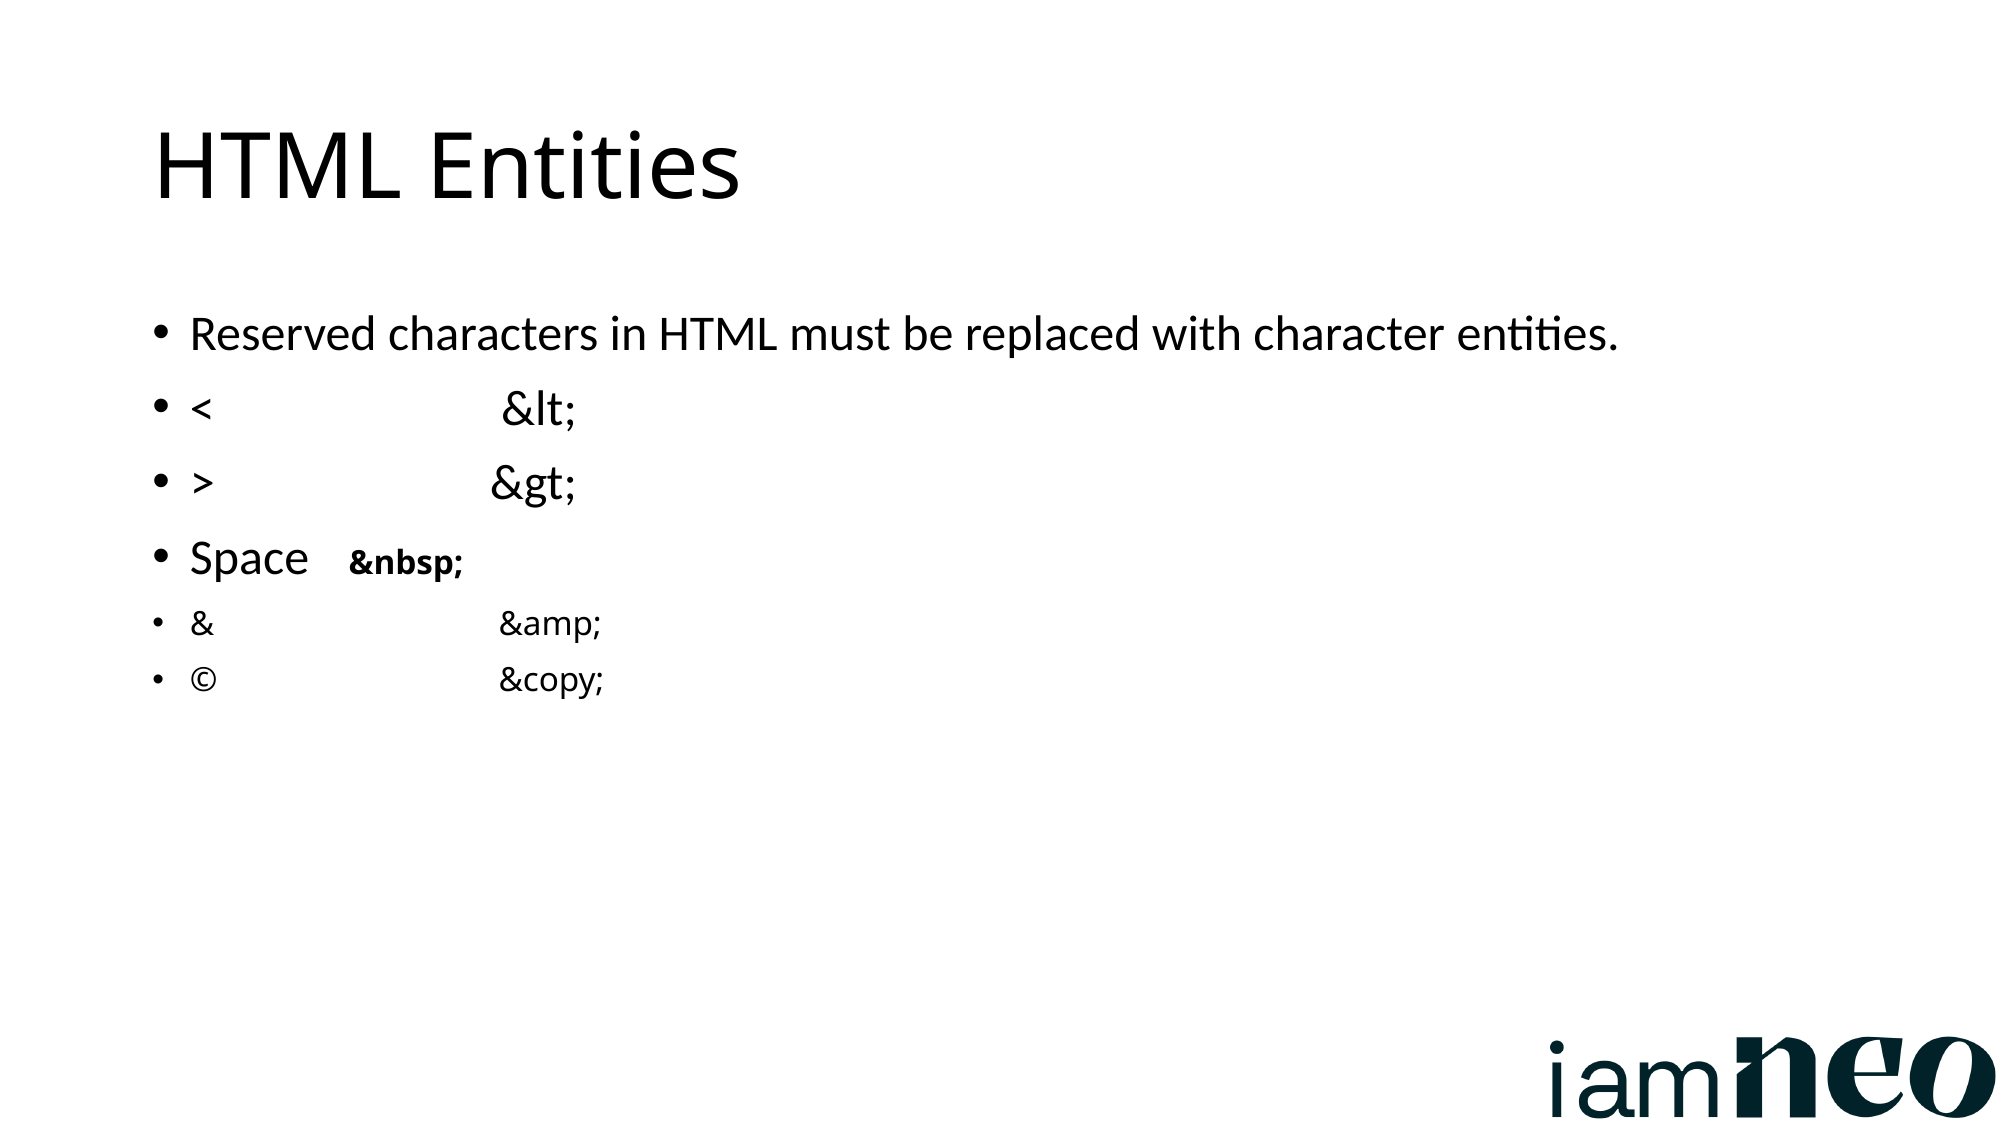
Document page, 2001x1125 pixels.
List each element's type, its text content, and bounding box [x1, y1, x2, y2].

list Reserved characters in HTML must be replaced with character entities. < &lt; > &gt; Space &nbsp; & &amp; © &copy; [137, 299, 1863, 1014]
title HTML Entities [137, 59, 1863, 278]
picture [1550, 1032, 2000, 1125]
